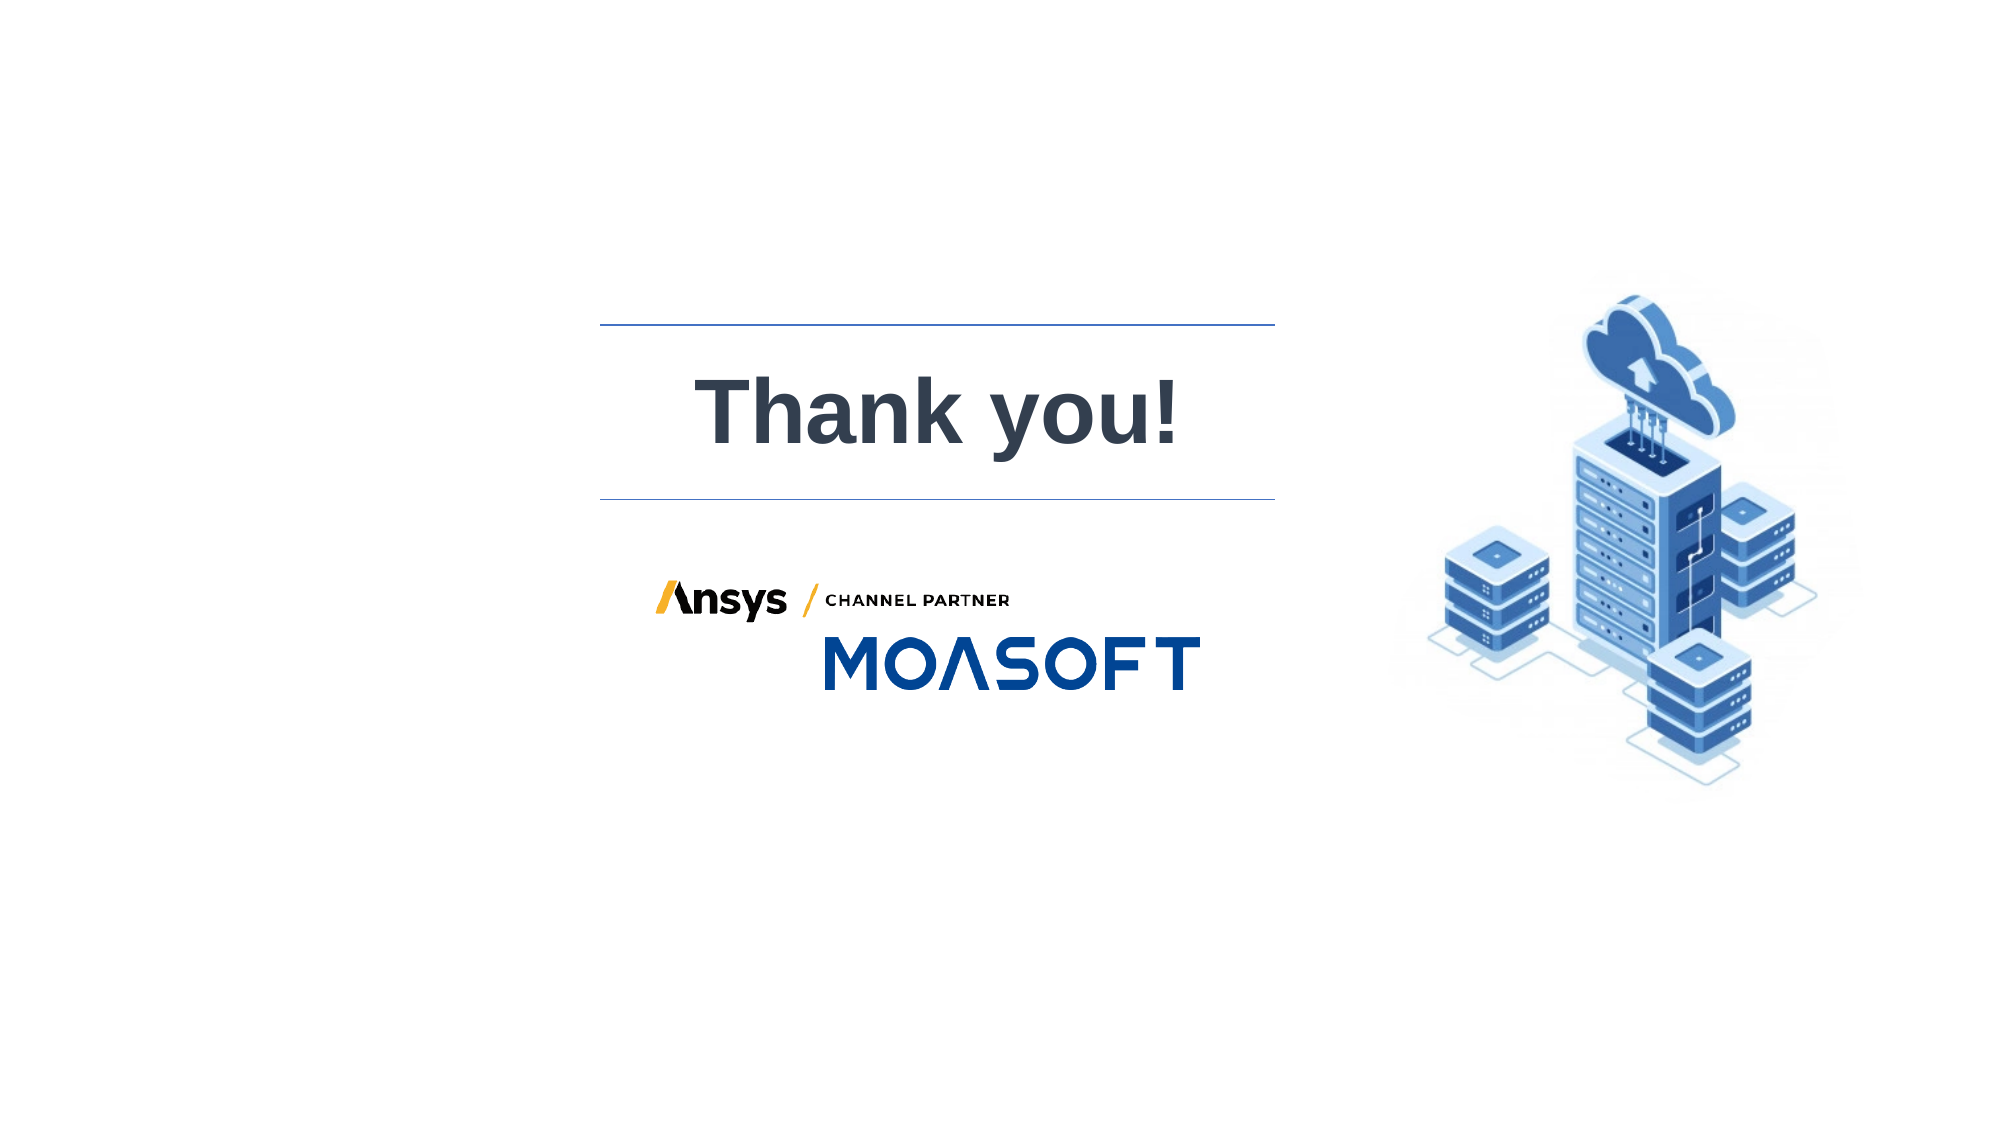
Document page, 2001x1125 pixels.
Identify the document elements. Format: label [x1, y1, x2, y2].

picture [825, 637, 1200, 690]
picture [650, 574, 1015, 625]
